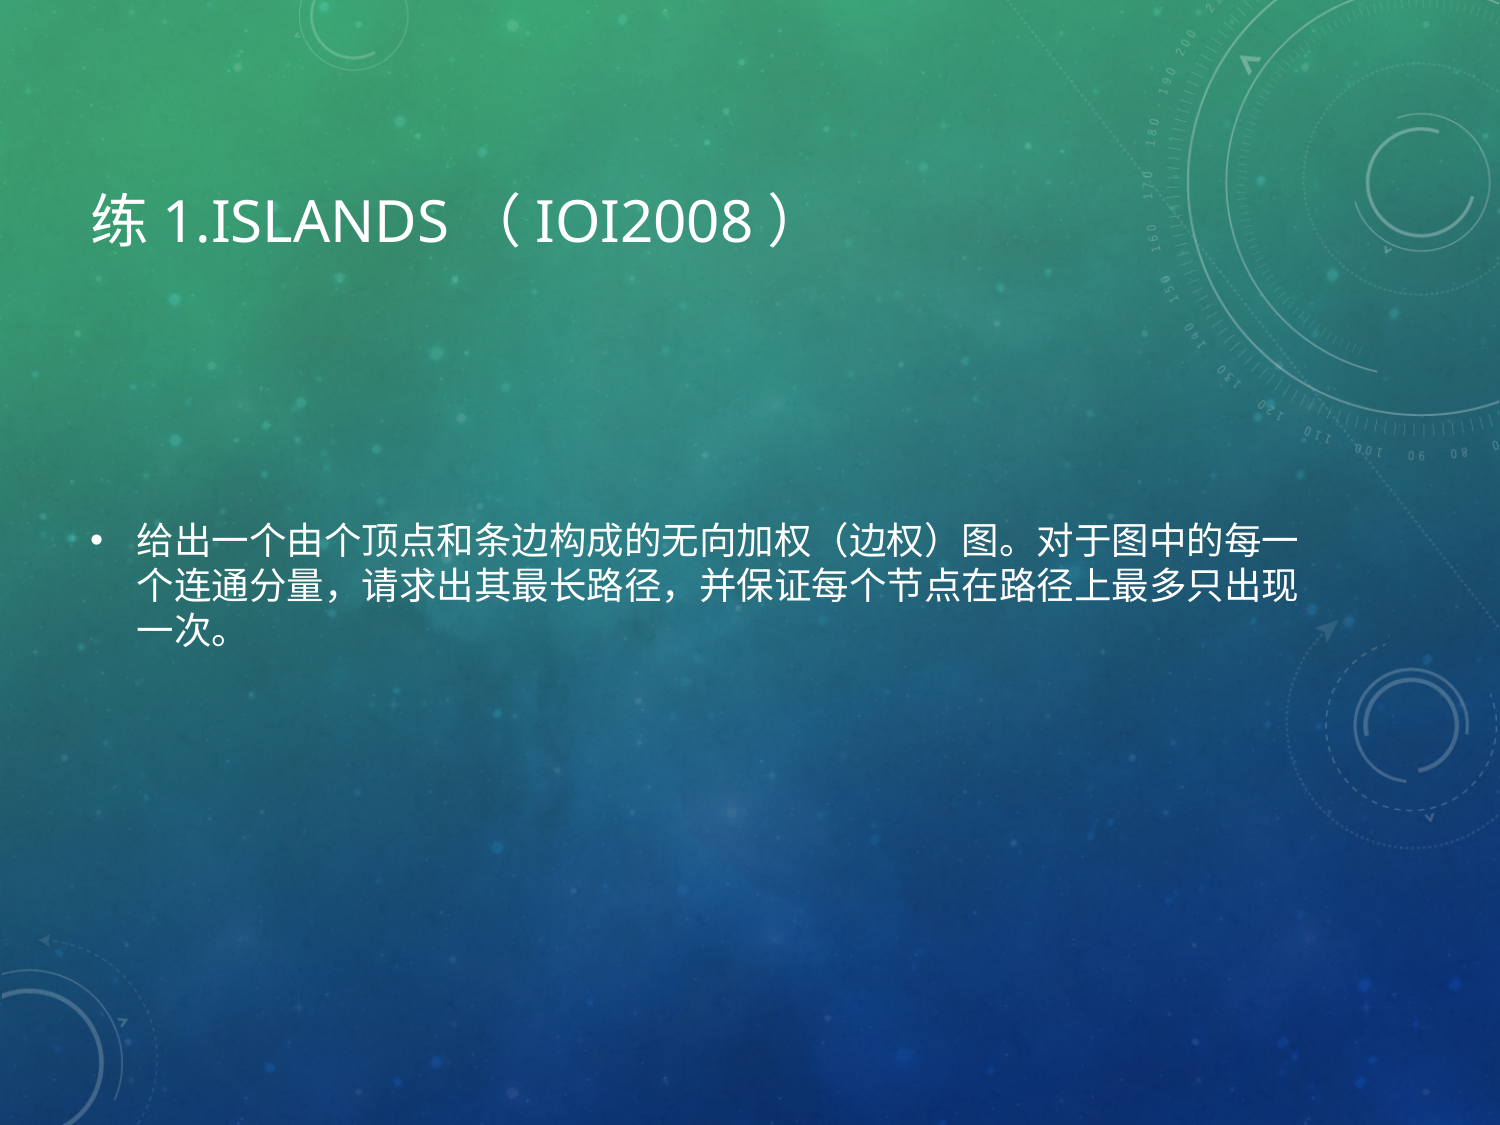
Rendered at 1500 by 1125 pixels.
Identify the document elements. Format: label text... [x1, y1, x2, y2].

picture [0, 0, 1500, 1125]
title 练1.islands（IOI2008） [75, 99, 1350, 339]
